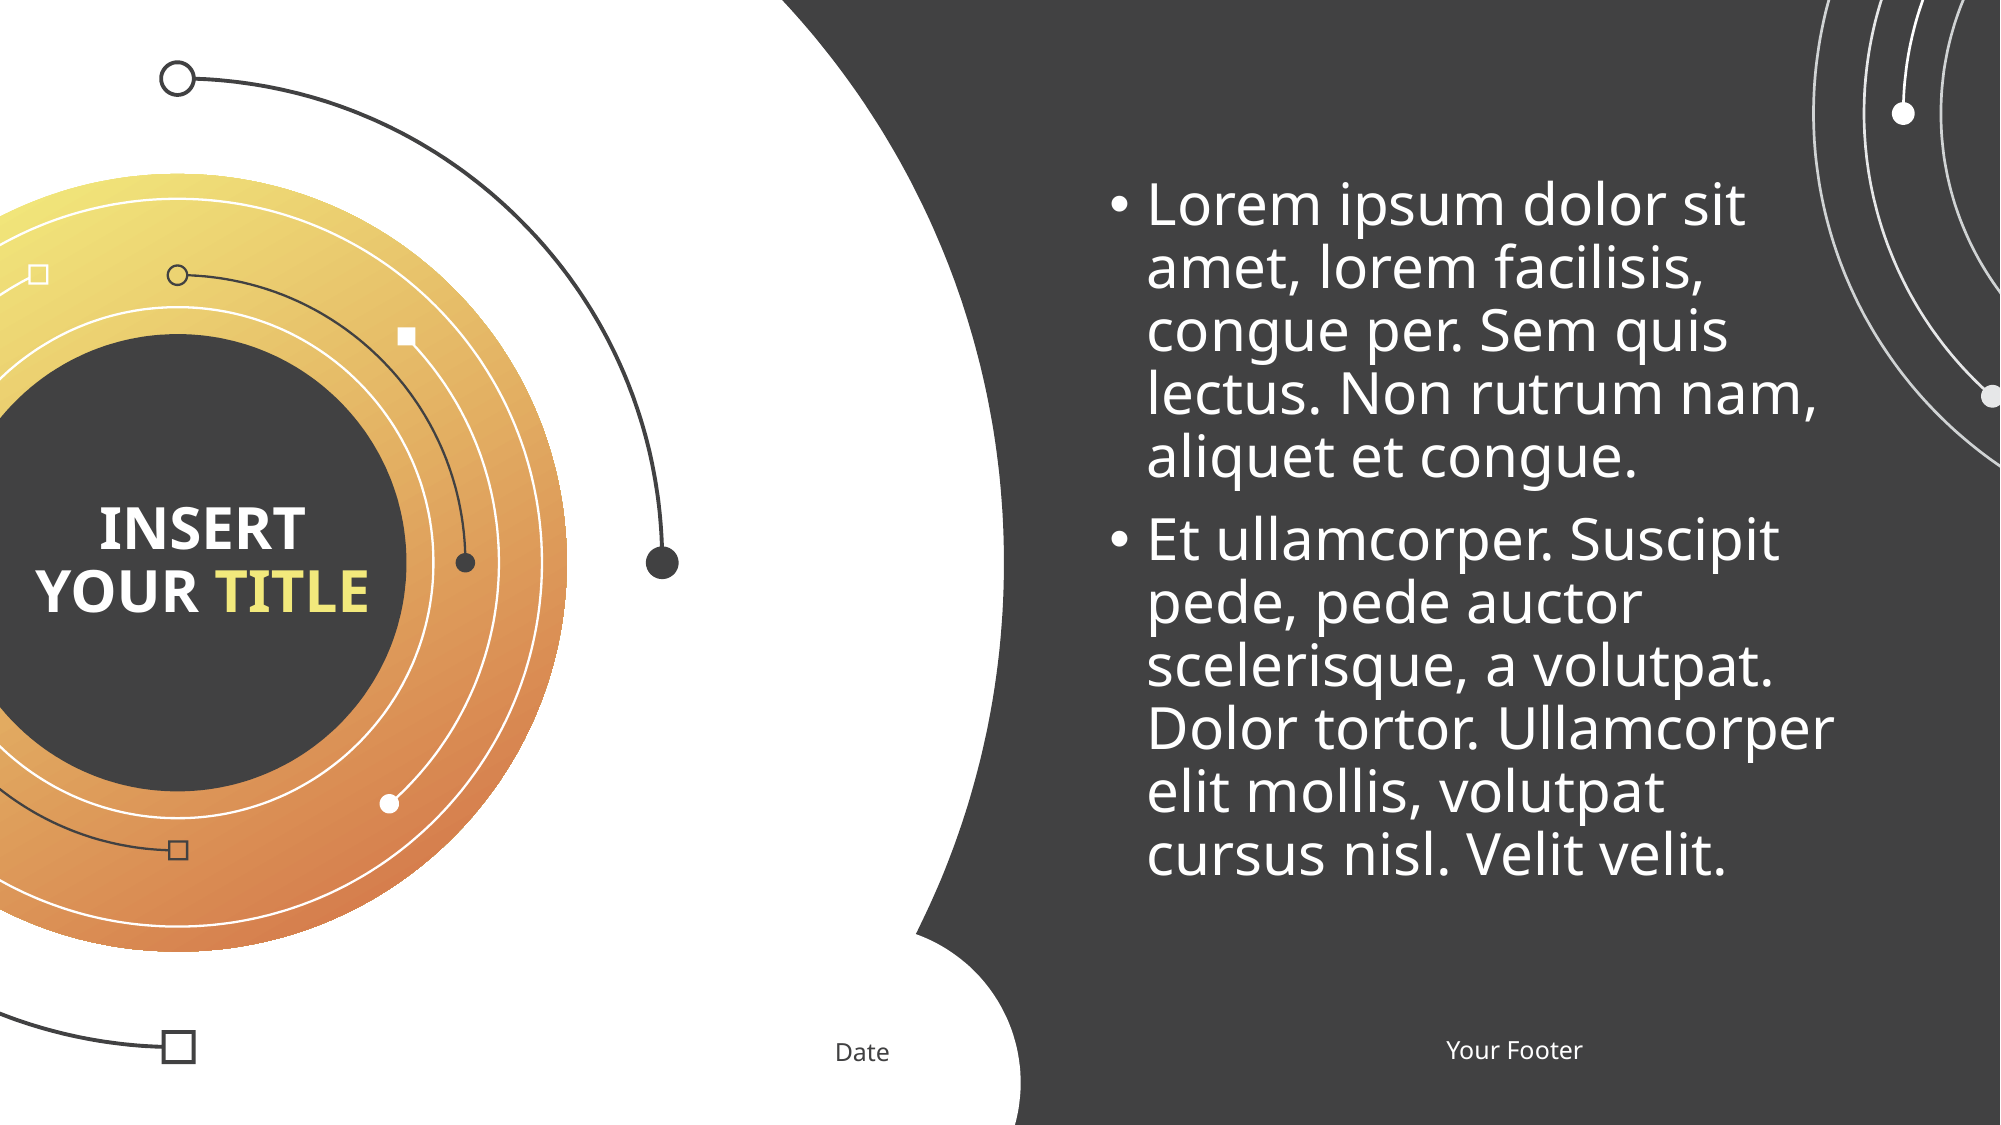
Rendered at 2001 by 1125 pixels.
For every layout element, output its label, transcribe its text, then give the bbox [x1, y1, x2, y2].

footer Your Footer [1094, 1000, 1936, 1103]
title Insert your title [0, 359, 407, 766]
slide_number Date [764, 1021, 961, 1081]
list Lorem ipsum dolor sit amet, lorem facilisis, congue per. Sem quis lectus. Non rutrum nam, aliquet et congue. Et ullamcorper. Suscipit pede, pede auctor scelerisque, a volutpat. Dolor tortor. Ullamcorper elit mollis, volutpat cursus nisl. Velit velit. [1094, 84, 1863, 979]
